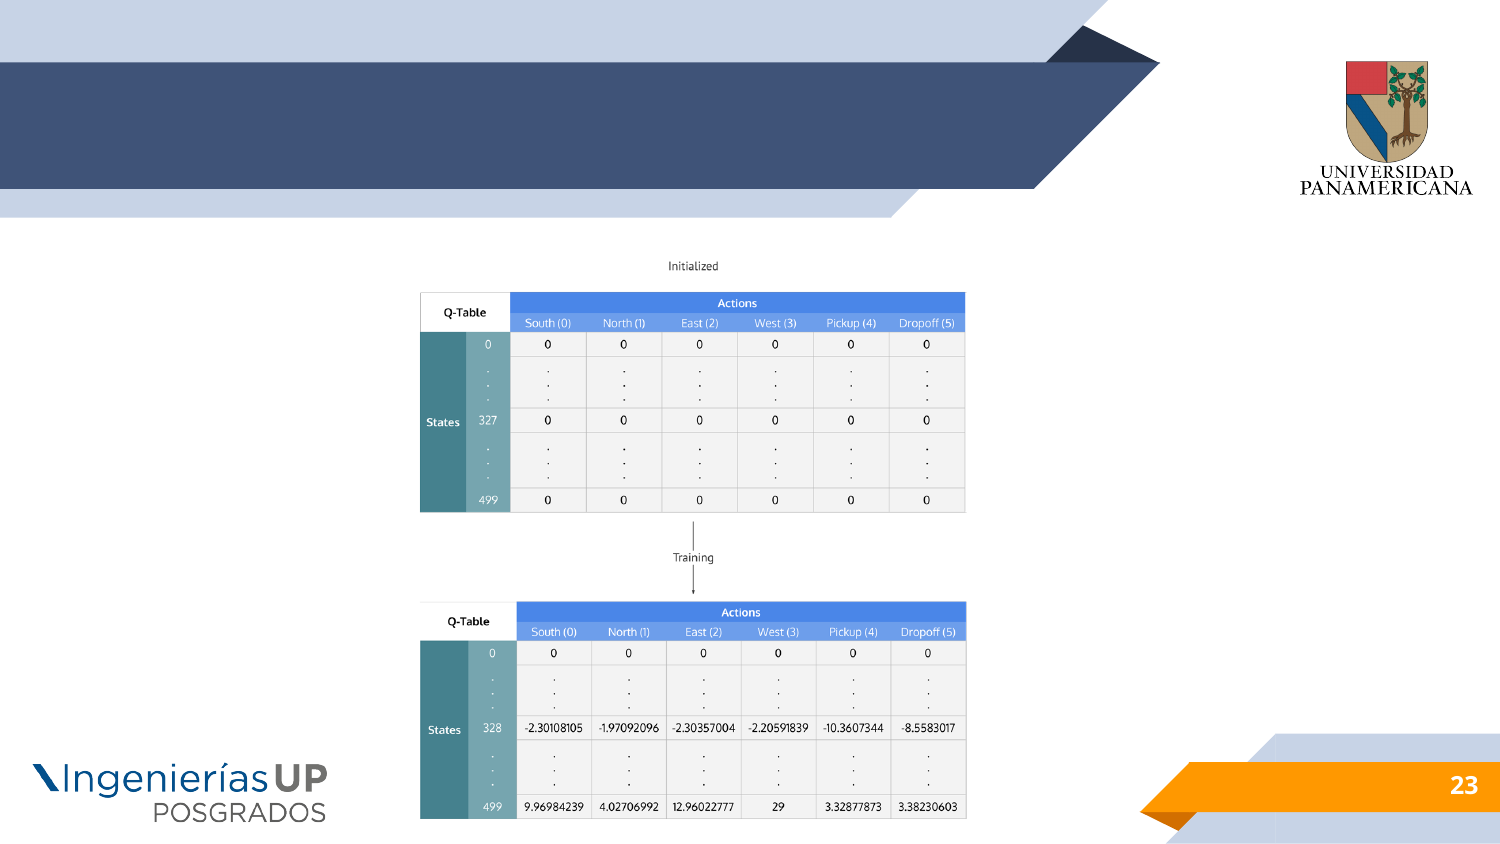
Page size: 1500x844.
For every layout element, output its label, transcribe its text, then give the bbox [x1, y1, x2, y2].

picture [1286, 44, 1490, 210]
picture [405, 247, 981, 833]
slide_number 23 [1249, 760, 1494, 813]
picture [15, 737, 344, 844]
